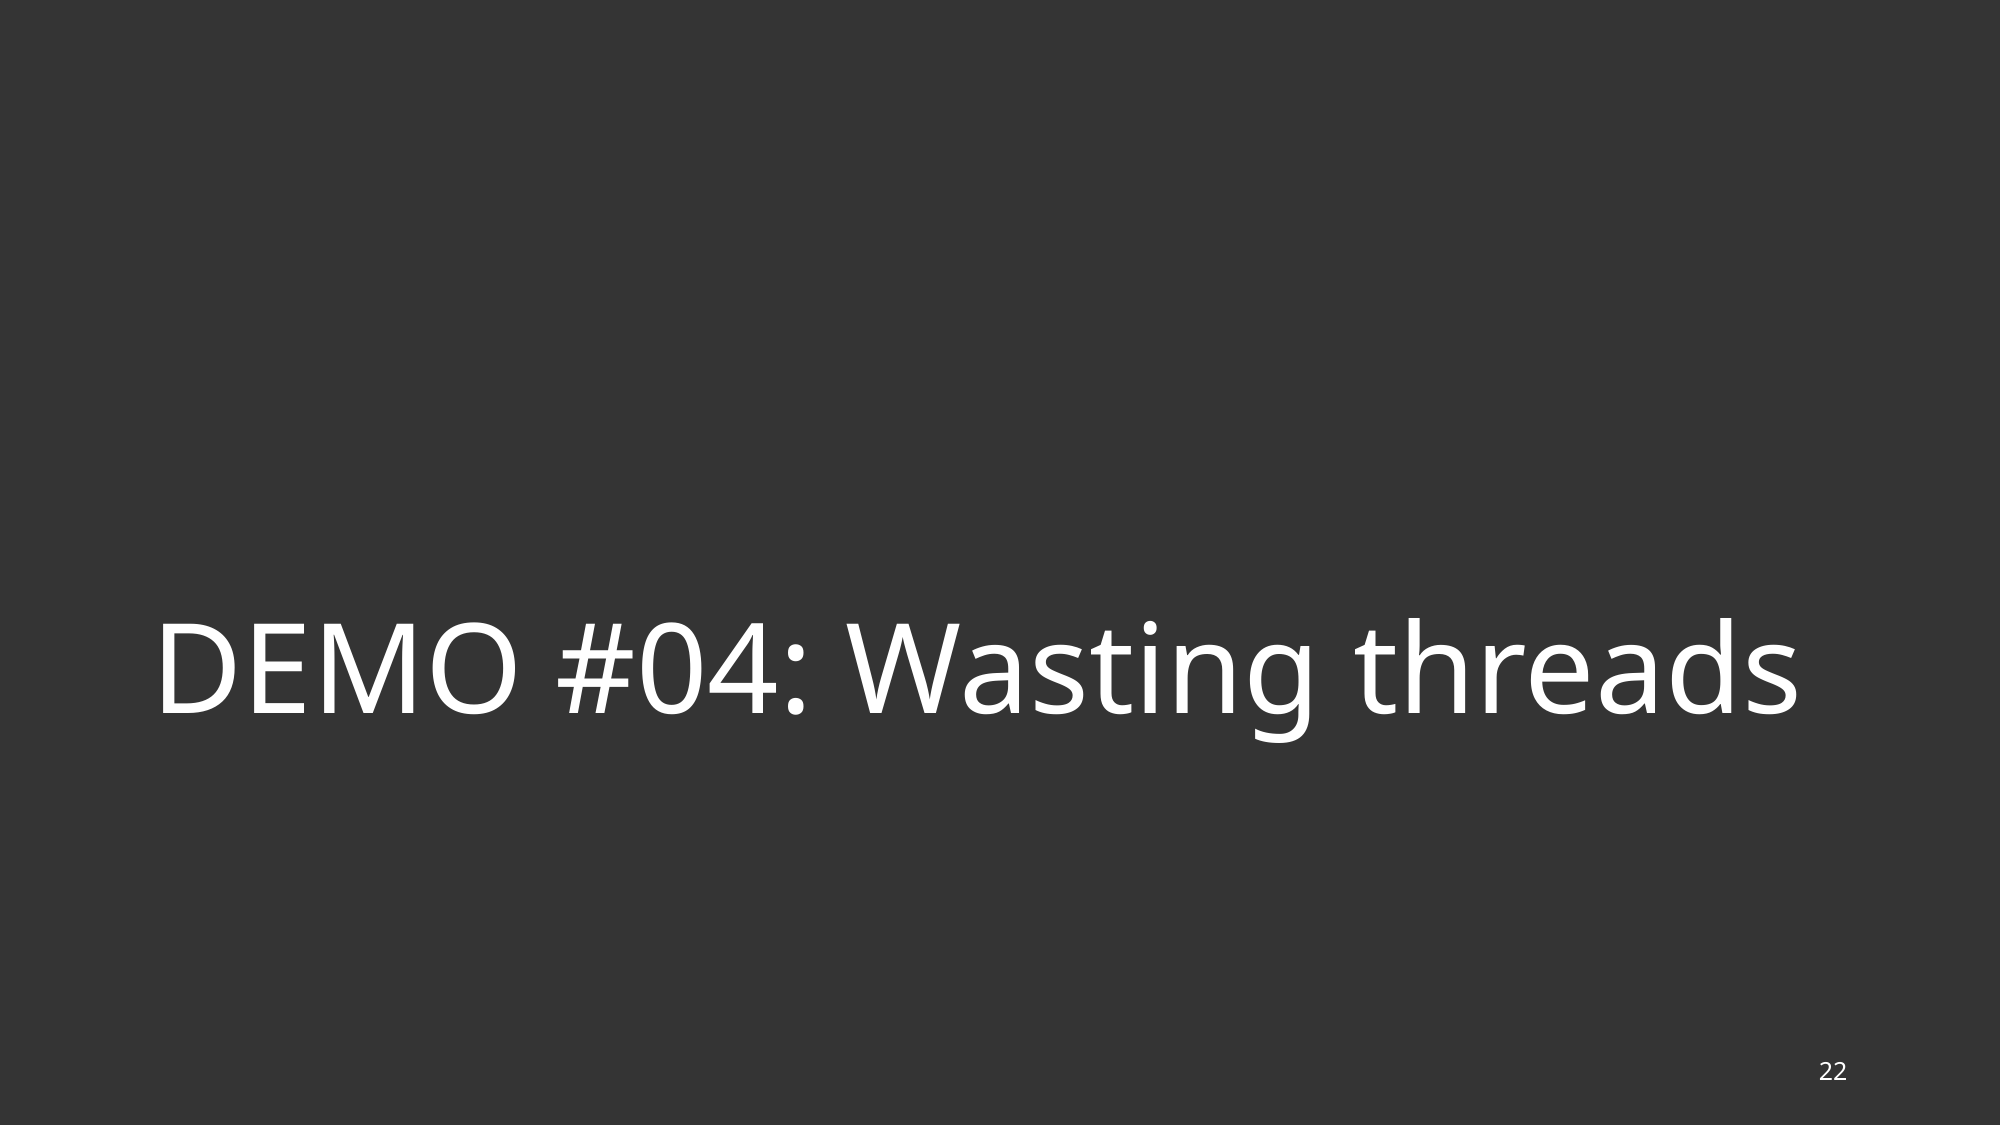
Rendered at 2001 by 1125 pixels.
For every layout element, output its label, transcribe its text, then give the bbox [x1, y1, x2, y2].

title DEMO #04: Wasting threads [136, 280, 1862, 749]
slide_number 22 [1412, 1042, 1863, 1103]
